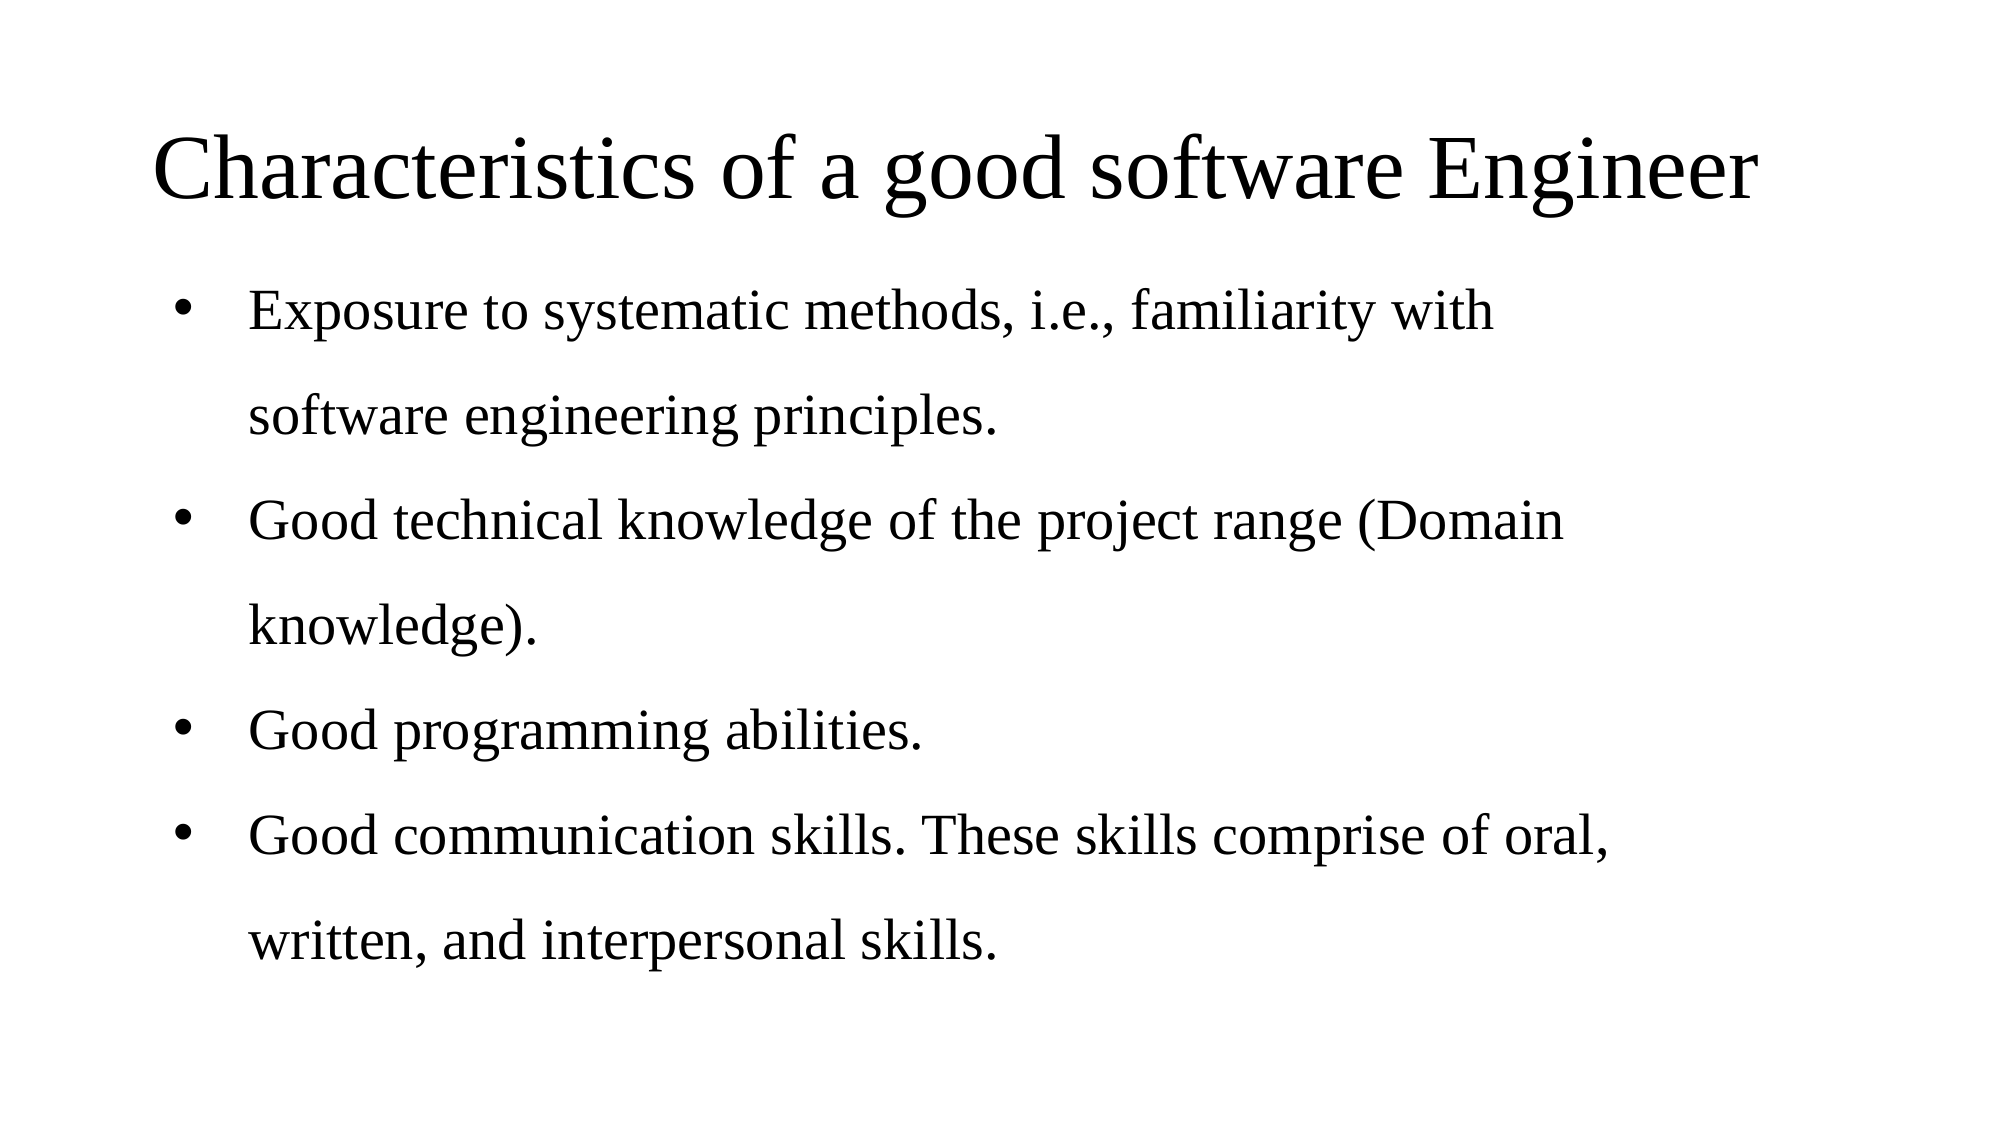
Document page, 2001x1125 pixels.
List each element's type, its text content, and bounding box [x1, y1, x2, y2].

text_box Exposure to systematic methods, i.e., familiarity with software engineering principles. Good technical knowledge of the project range (Domain knowledge). Good programming abilities. Good communication skills. These skills comprise of oral, written, and interpersonal skills. [159, 229, 1667, 1084]
title Characteristics of a good software Engineer [137, 59, 1863, 278]
